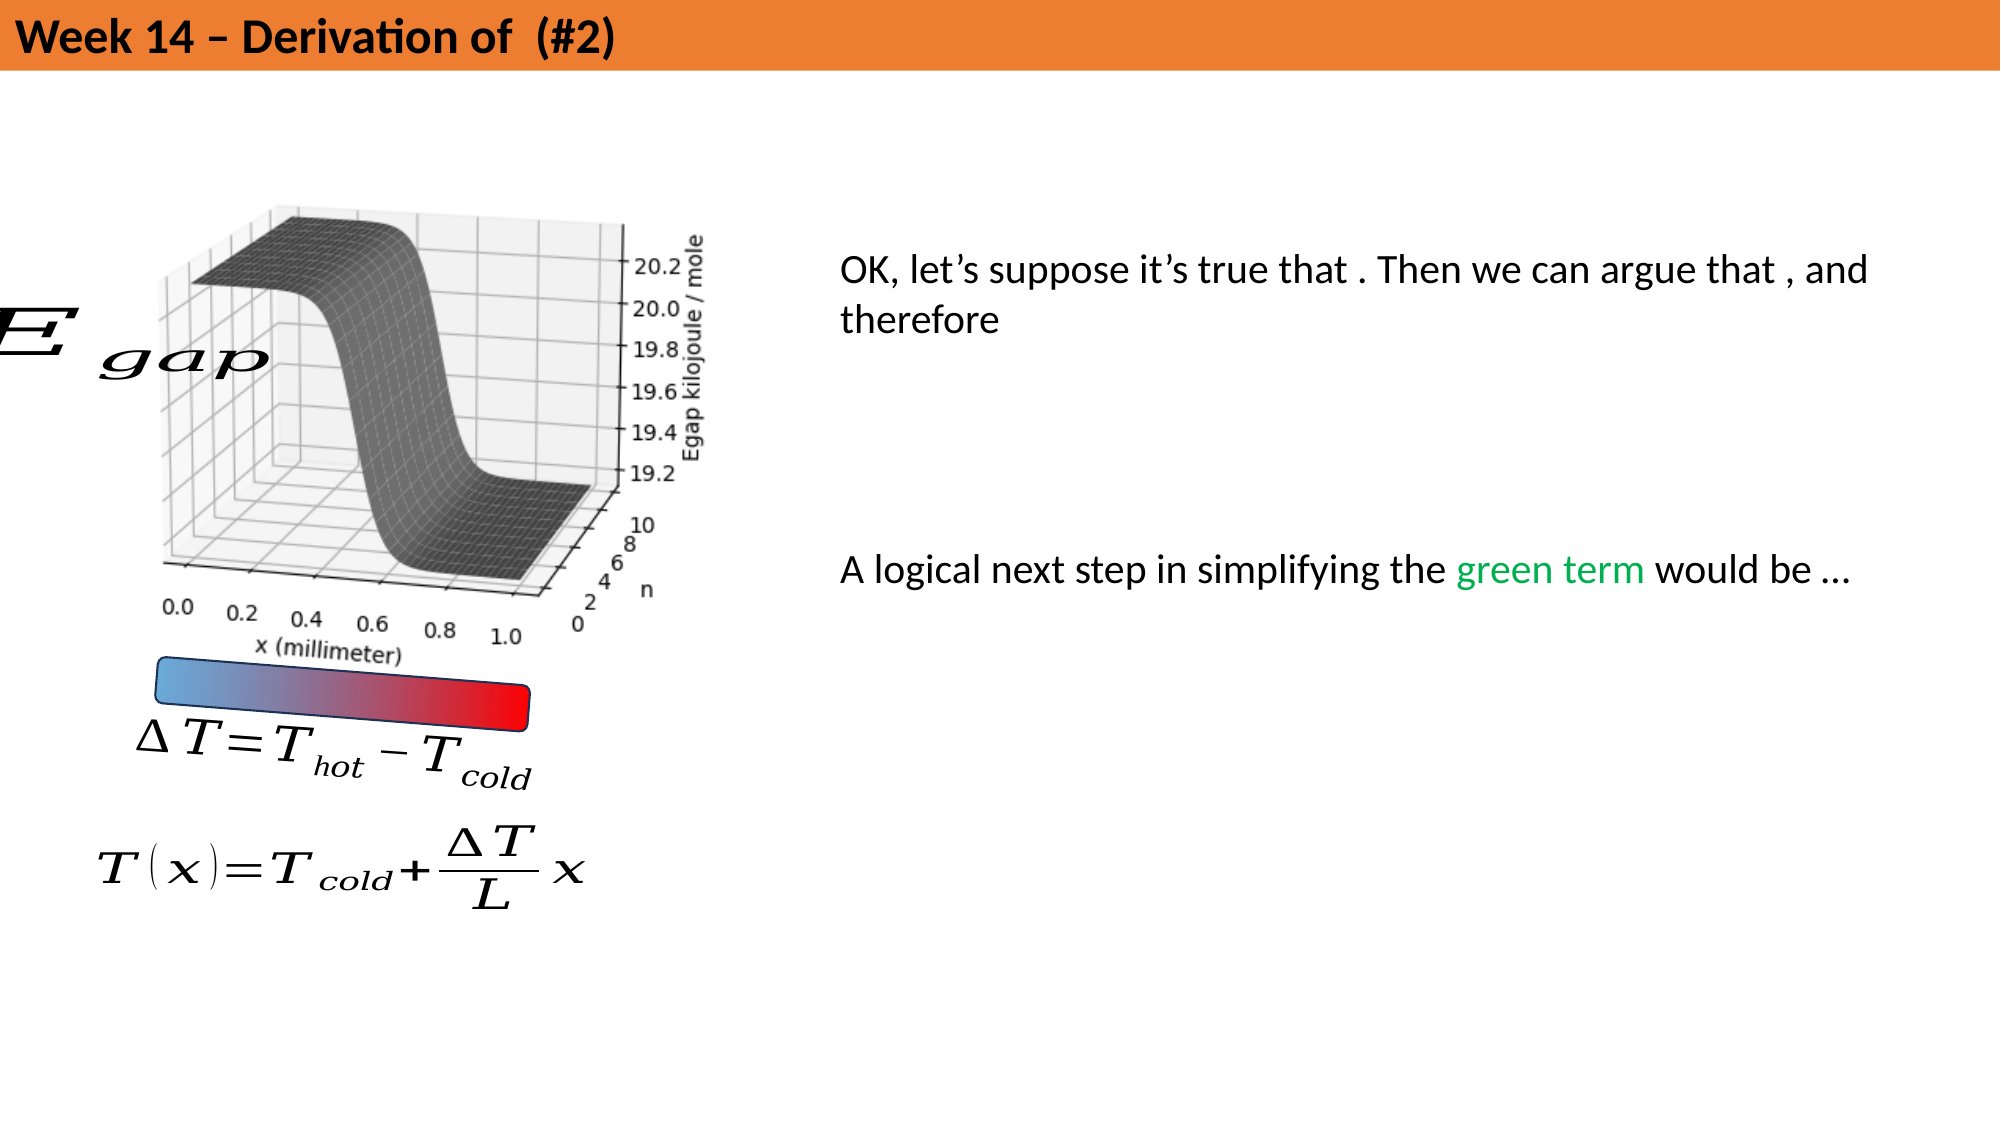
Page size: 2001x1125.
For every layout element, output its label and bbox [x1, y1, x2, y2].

text_box [0, 195, 715, 920]
